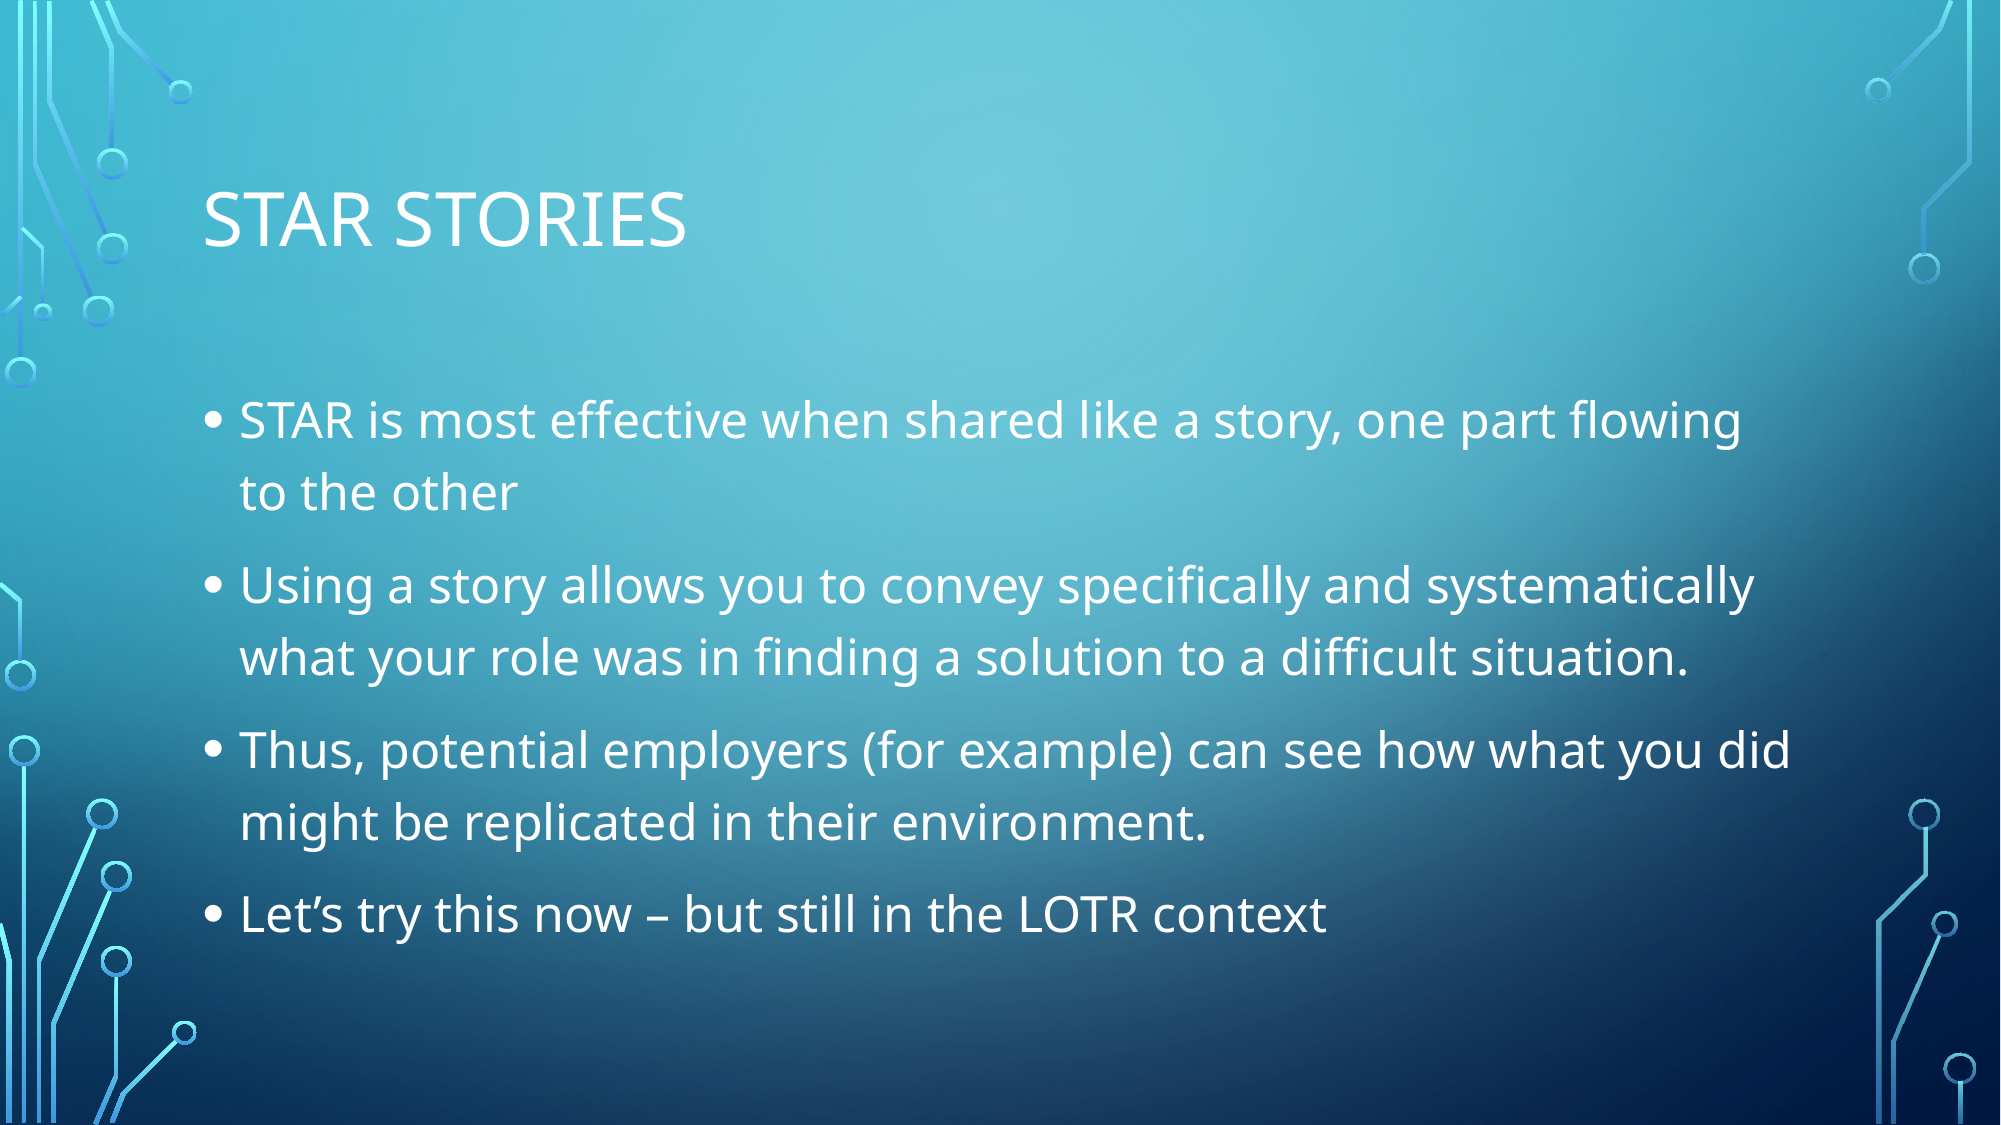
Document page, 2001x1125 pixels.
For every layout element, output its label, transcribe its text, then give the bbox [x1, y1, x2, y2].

title STAR stories [187, 101, 1813, 344]
list STAR is most effective when shared like a story, one part flowing to the other Using a story allows you to convey specifically and systematically what your role was in finding a solution to a difficult situation. Thus, potential employers (for example) can see how what you did might be replicated in their environment. Let’s try this now – but still in the LOTR context [187, 369, 1813, 1086]
